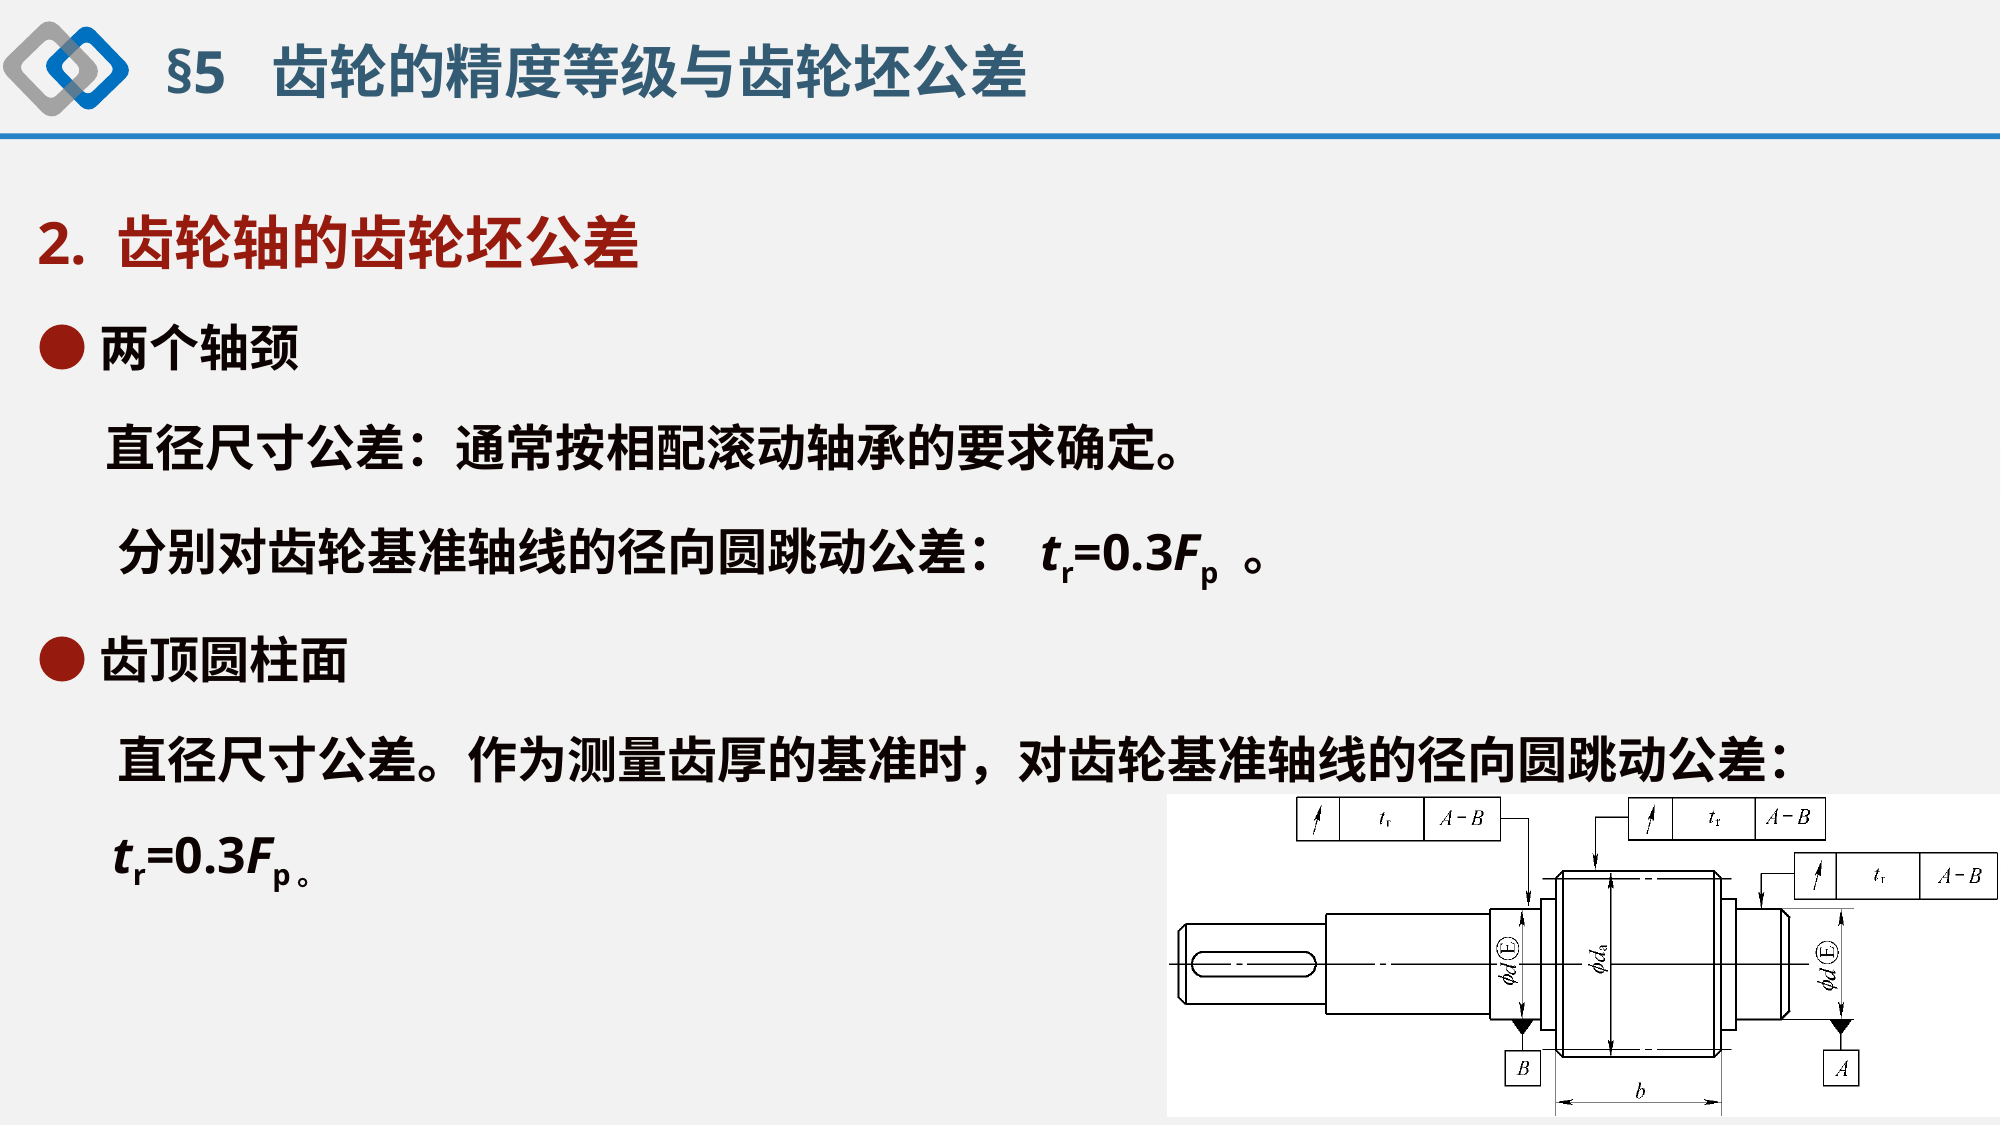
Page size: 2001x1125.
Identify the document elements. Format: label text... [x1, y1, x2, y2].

title §5 齿轮的精度等级与齿轮坯公差 [135, 0, 1635, 172]
list 2. 齿轮轴的齿轮坯公差 ●两个轴颈 直径尺寸公差：通常按相配滚动轴承的要求确定。 分别对齿轮基准轴线的径向圆跳动公差： tr=0.3Fp 。 ●齿顶圆柱面 直径尺寸公差。作为测量齿厚的基准时，对齿轮基准轴线的径向圆跳动公差： tr=0.3Fp。 [22, 164, 1920, 1024]
picture [1167, 0, 2001, 1125]
